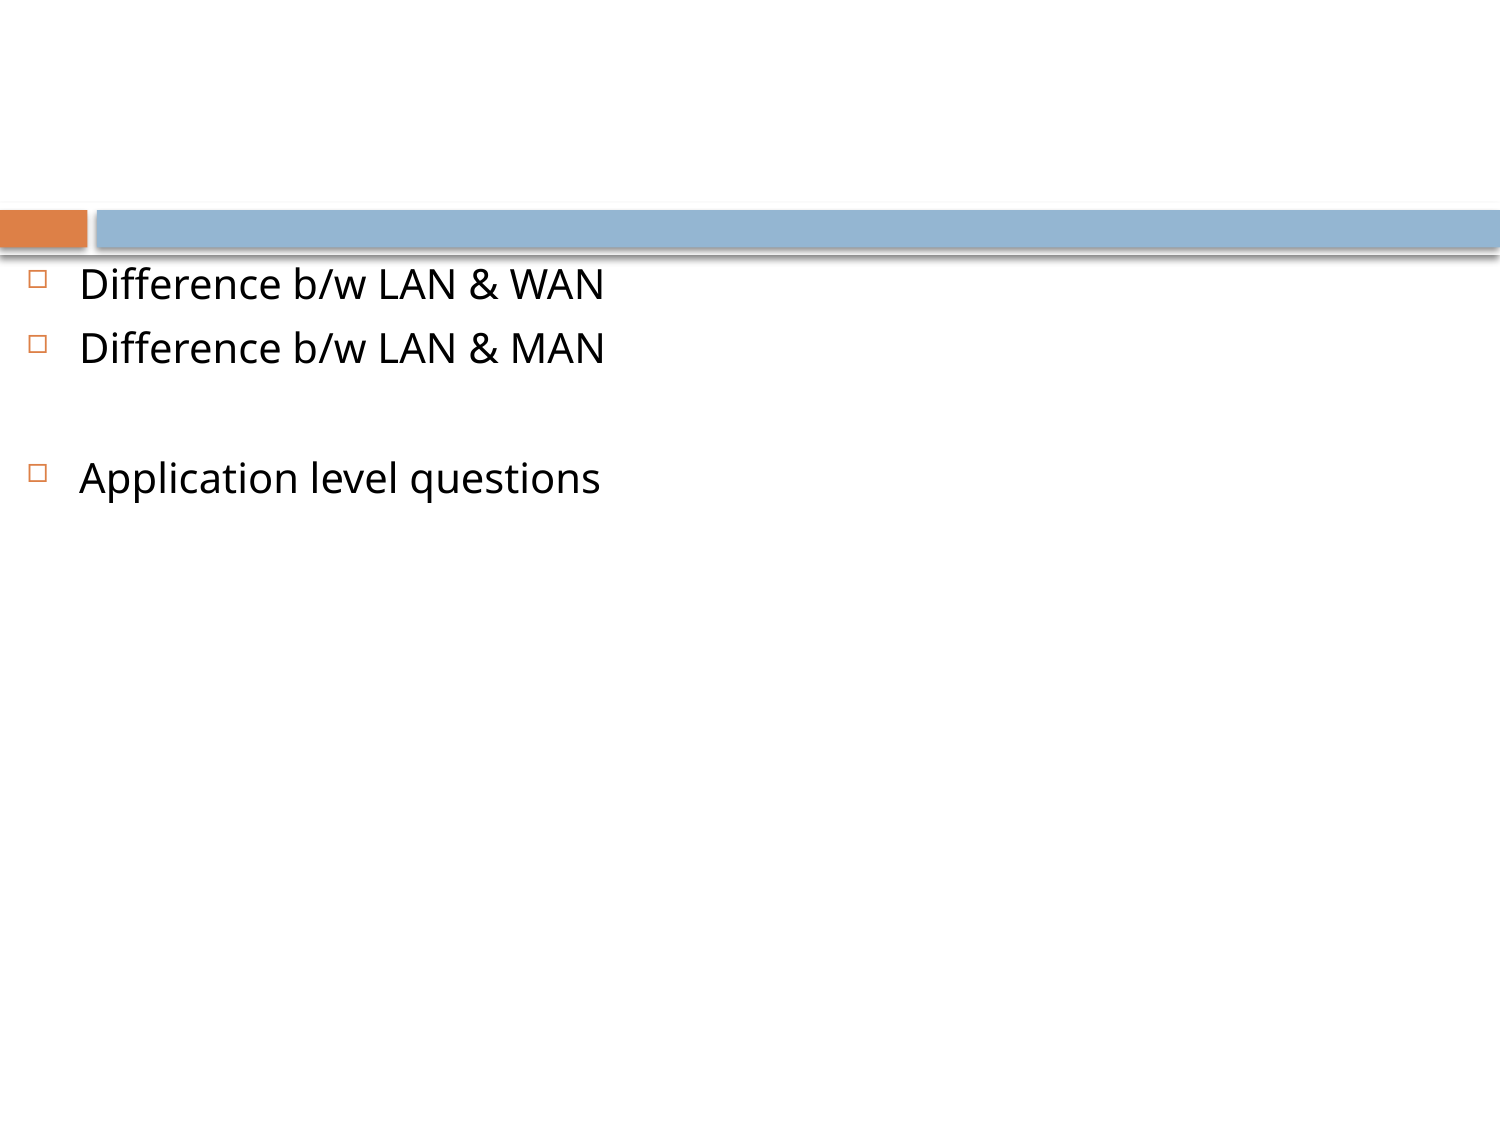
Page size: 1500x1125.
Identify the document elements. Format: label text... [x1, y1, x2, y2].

list Difference b/w LAN & WAN Difference b/w LAN & MAN Application level questions [11, 249, 1488, 1113]
